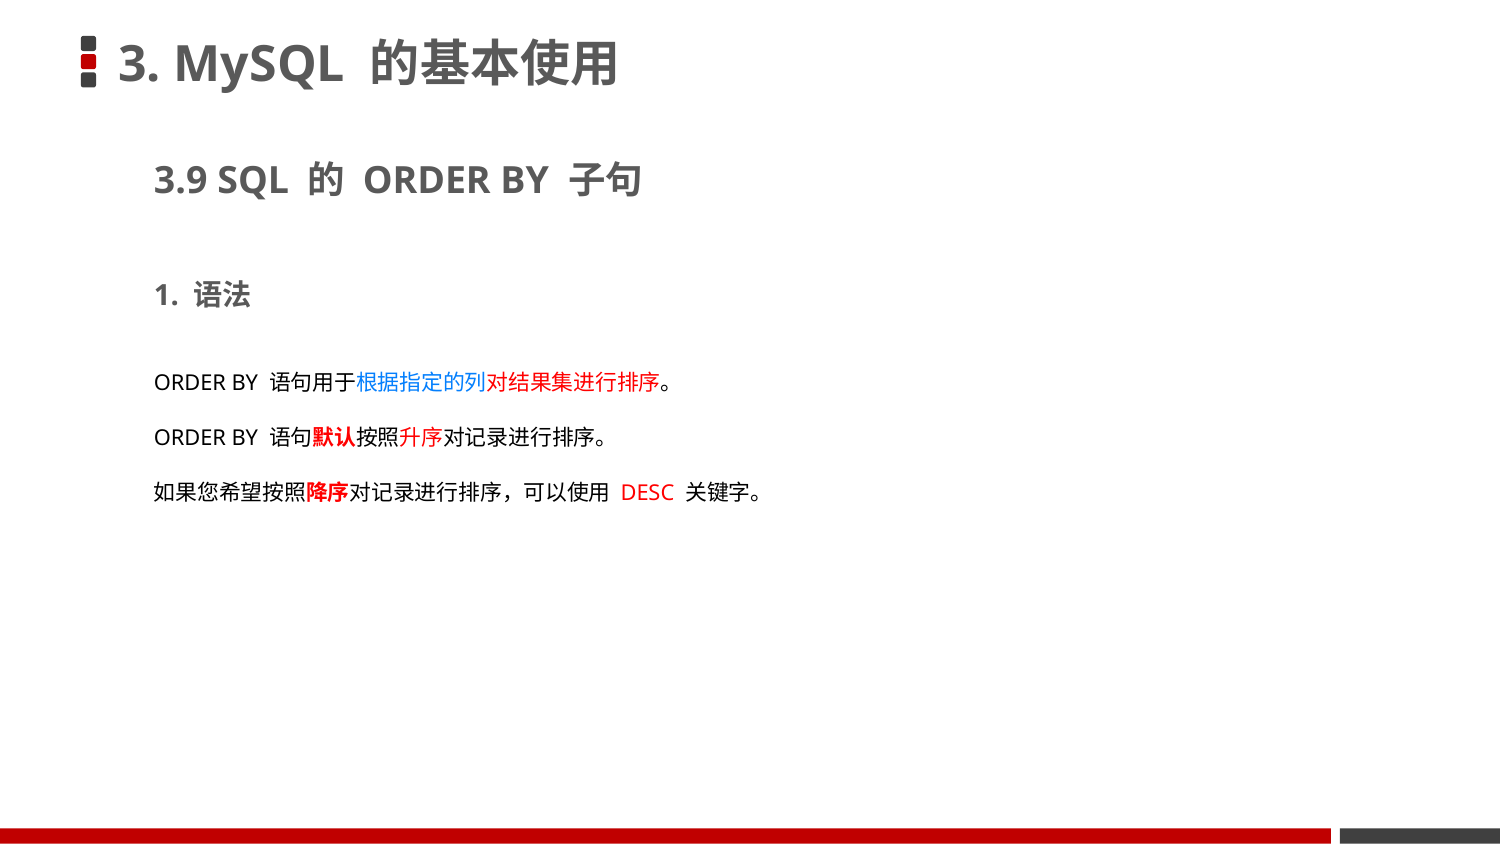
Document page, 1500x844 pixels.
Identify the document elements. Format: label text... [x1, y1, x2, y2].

text_box 1. 语法 [139, 273, 1204, 320]
title 3. MySQL 的基本使用 [103, 0, 1209, 130]
list 3.9 SQL 的 ORDER BY 子句 [139, 153, 1209, 243]
list ORDER BY 语句用于根据指定的列对结果集进行排序。 ORDER BY 语句默认按照升序对记录进行排序。 如果您希望按照降序对记录进行排序，可以使用 DESC 关键字。 [139, 348, 1331, 524]
